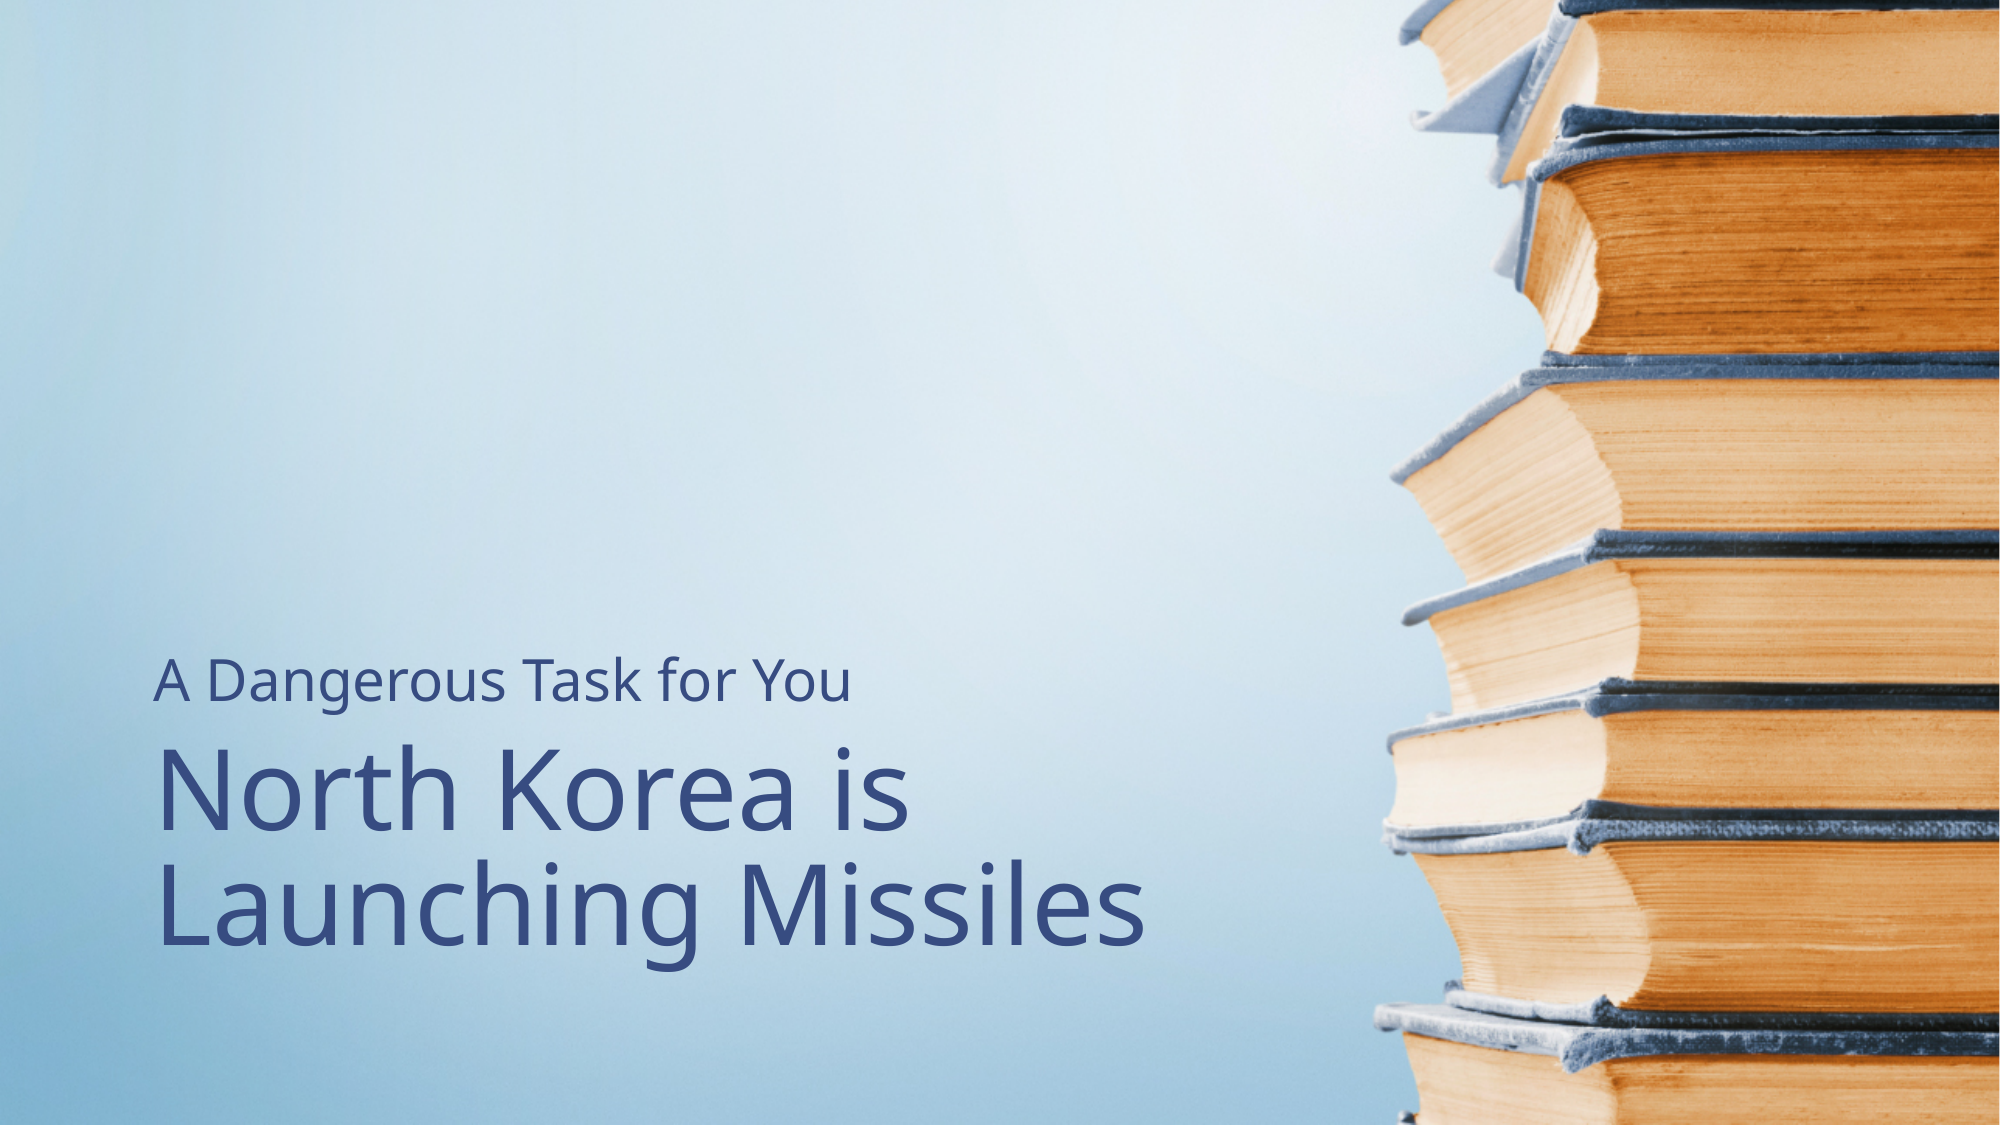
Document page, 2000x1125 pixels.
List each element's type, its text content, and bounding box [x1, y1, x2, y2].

title North Korea is Launching Missiles [133, 729, 1283, 1046]
list A Dangerous Task for You [133, 512, 1283, 726]
picture [0, 0, 2000, 1125]
